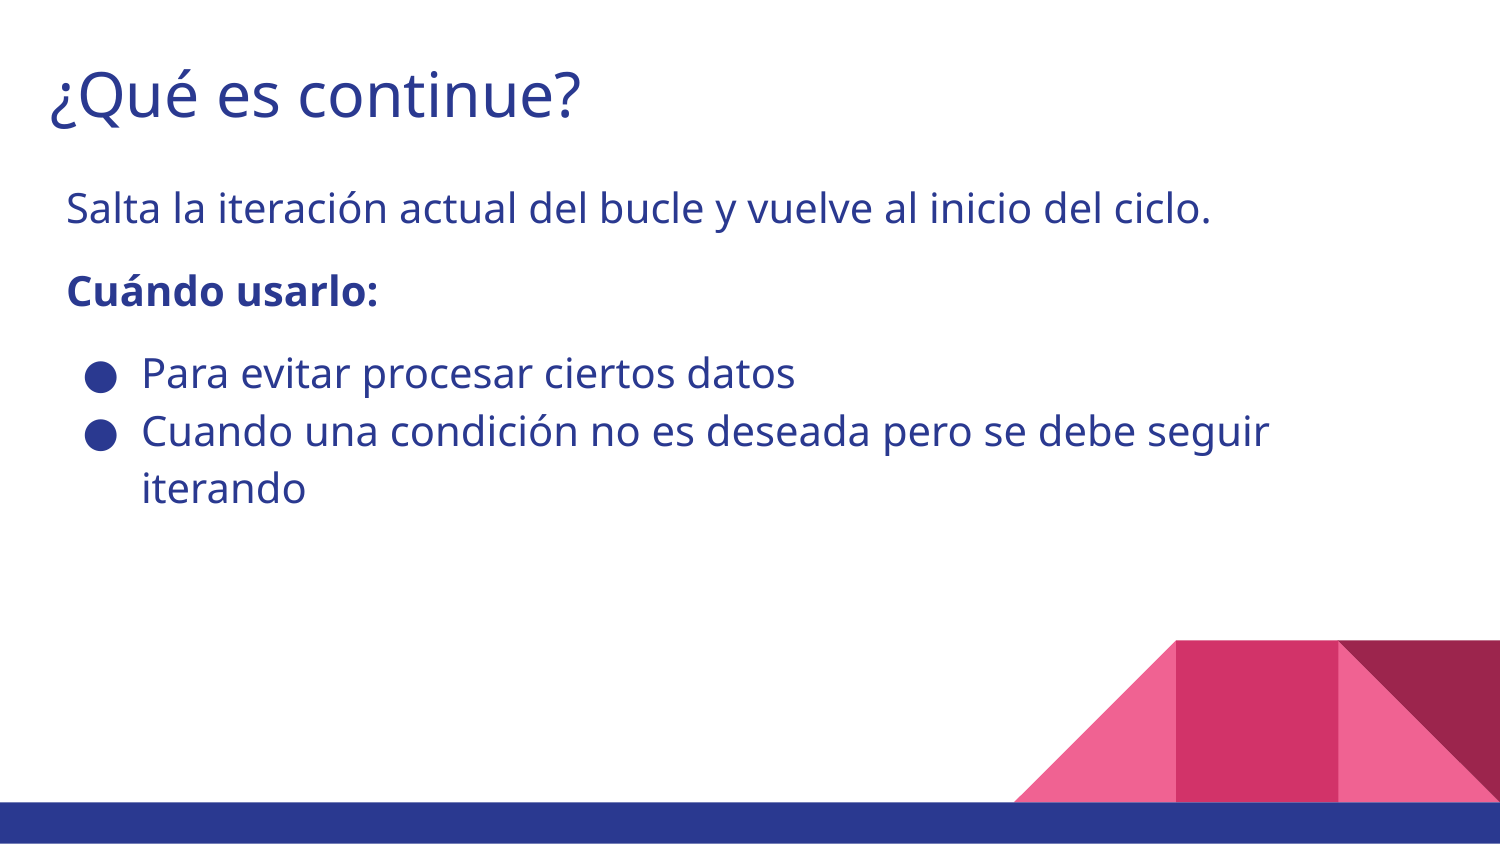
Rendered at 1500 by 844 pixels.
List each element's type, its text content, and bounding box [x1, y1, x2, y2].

list Salta la iteración actual del bucle y vuelve al inicio del ciclo. Cuándo usarlo: Para evitar procesar ciertos datos Cuando una condición no es deseada pero se debe seguir iterando [51, 159, 1449, 750]
title ¿Qué es continue? [34, 28, 1449, 152]
